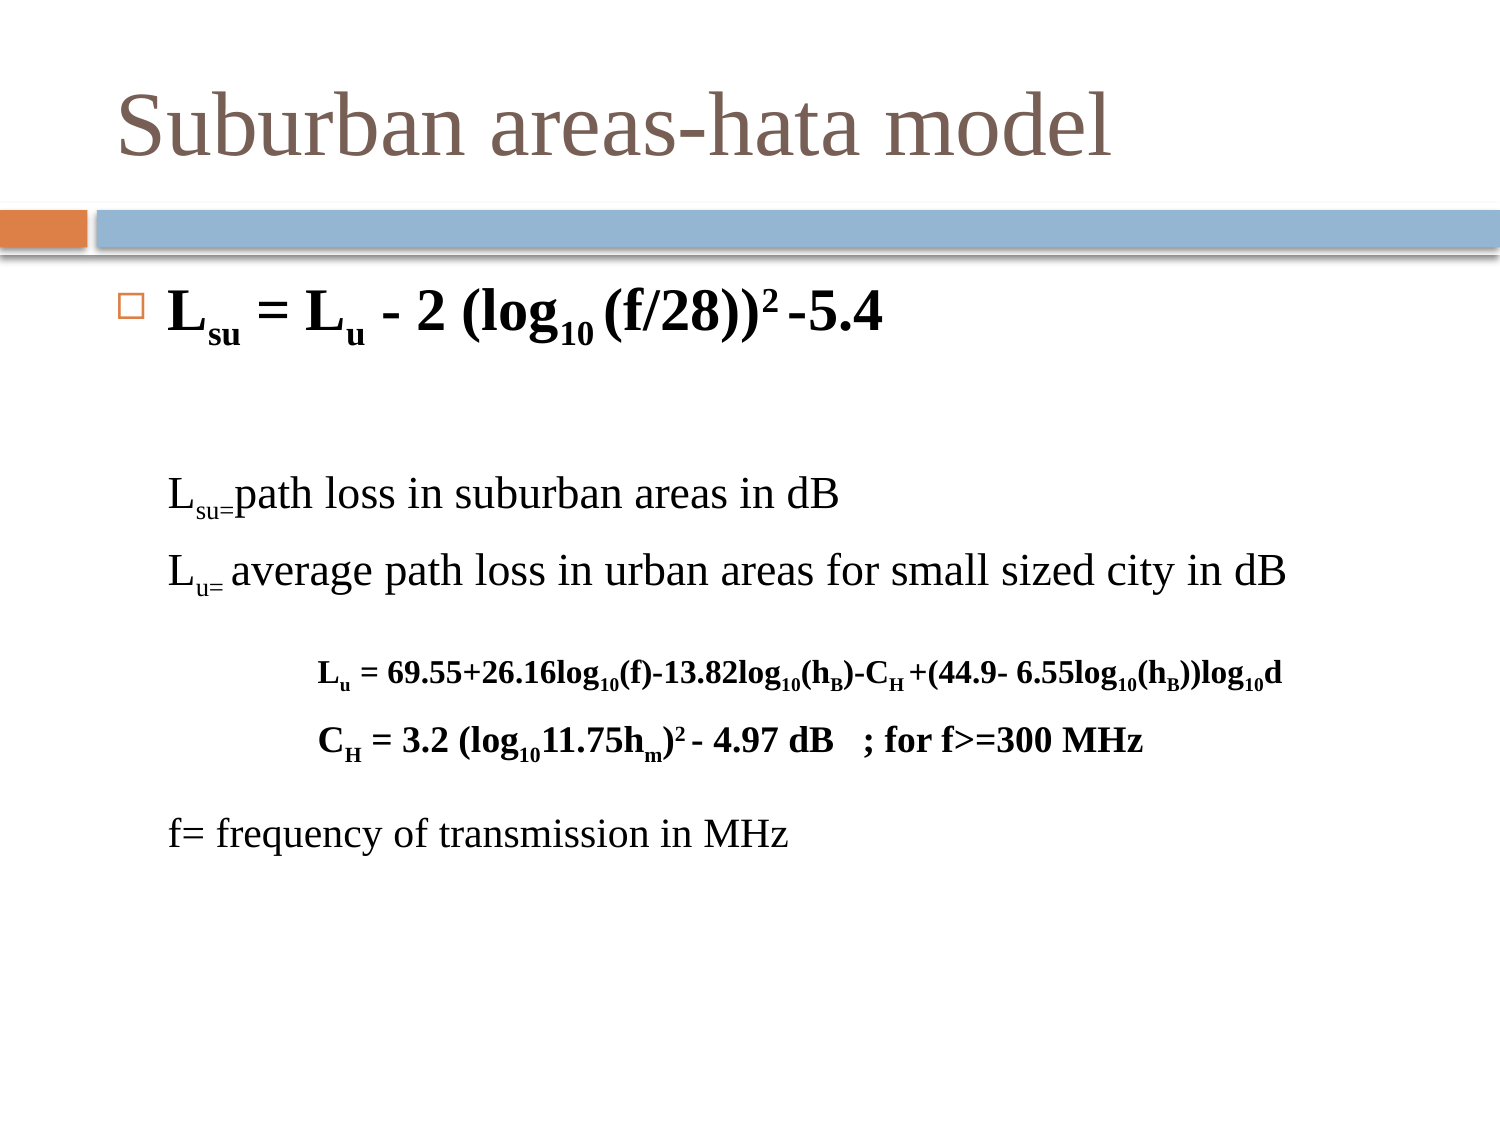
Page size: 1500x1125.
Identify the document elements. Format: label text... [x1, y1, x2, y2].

title Suburban areas-hata model [100, 37, 1438, 200]
list Lsu = Lu - 2 (log10 (f/28))2 -5.4 Lsu=path loss in suburban areas in dB Lu= average path loss in urban areas for small sized city in dB Lu = 69.55+26.16log10(f)-13.82log10(hB)-CH +(44.9- 6.55log10(hB))log10d CH = 3.2 (log1011.75hm)2 - 4.97 dB ; for f>=300 MHz f= frequency of transmission in MHz [100, 262, 1438, 1000]
